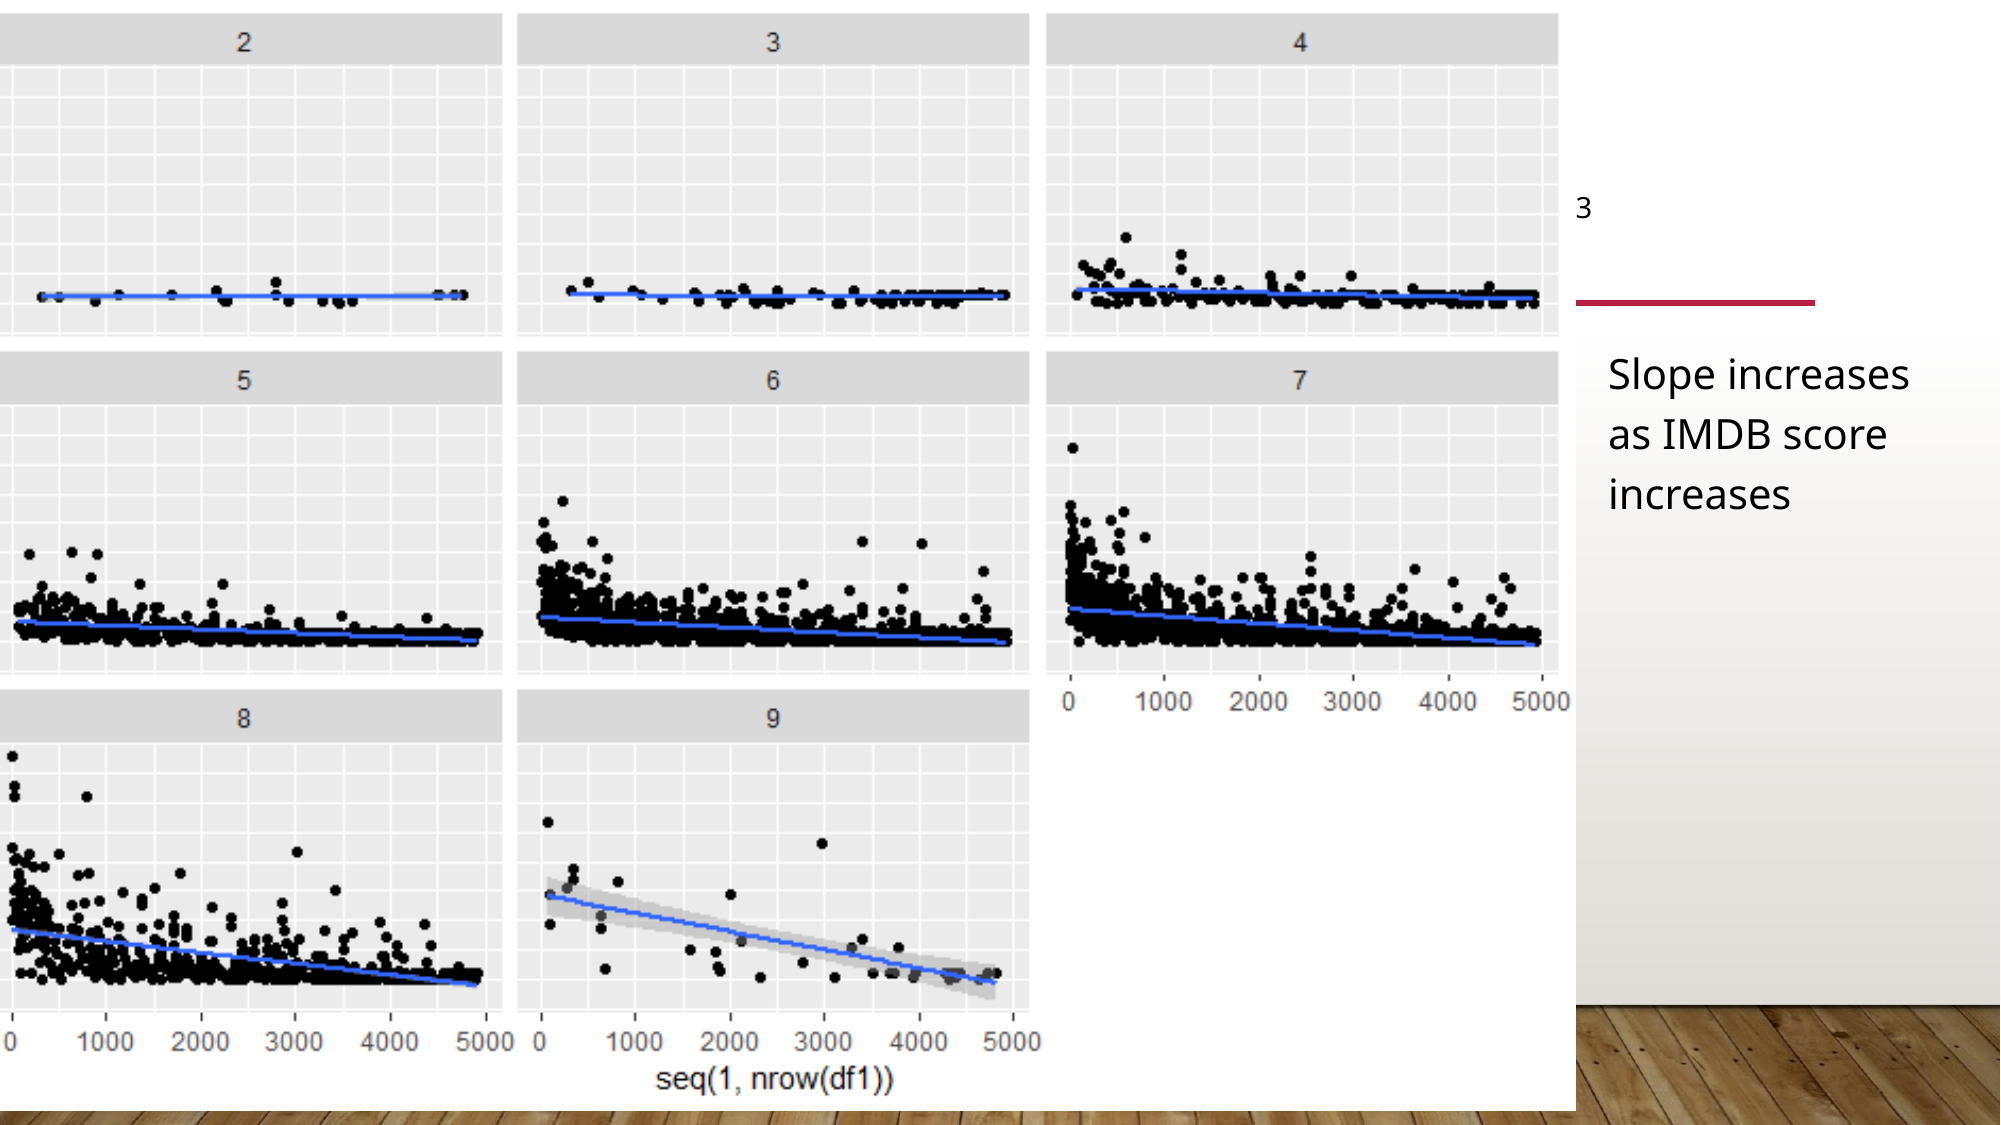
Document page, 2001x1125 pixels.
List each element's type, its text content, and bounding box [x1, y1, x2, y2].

text_box facebook likes actor 1 2 3 respec.. [1579, 174, 1658, 244]
list Slope increases as IMDB score increases [1593, 330, 1965, 897]
picture [0, 0, 2000, 1125]
